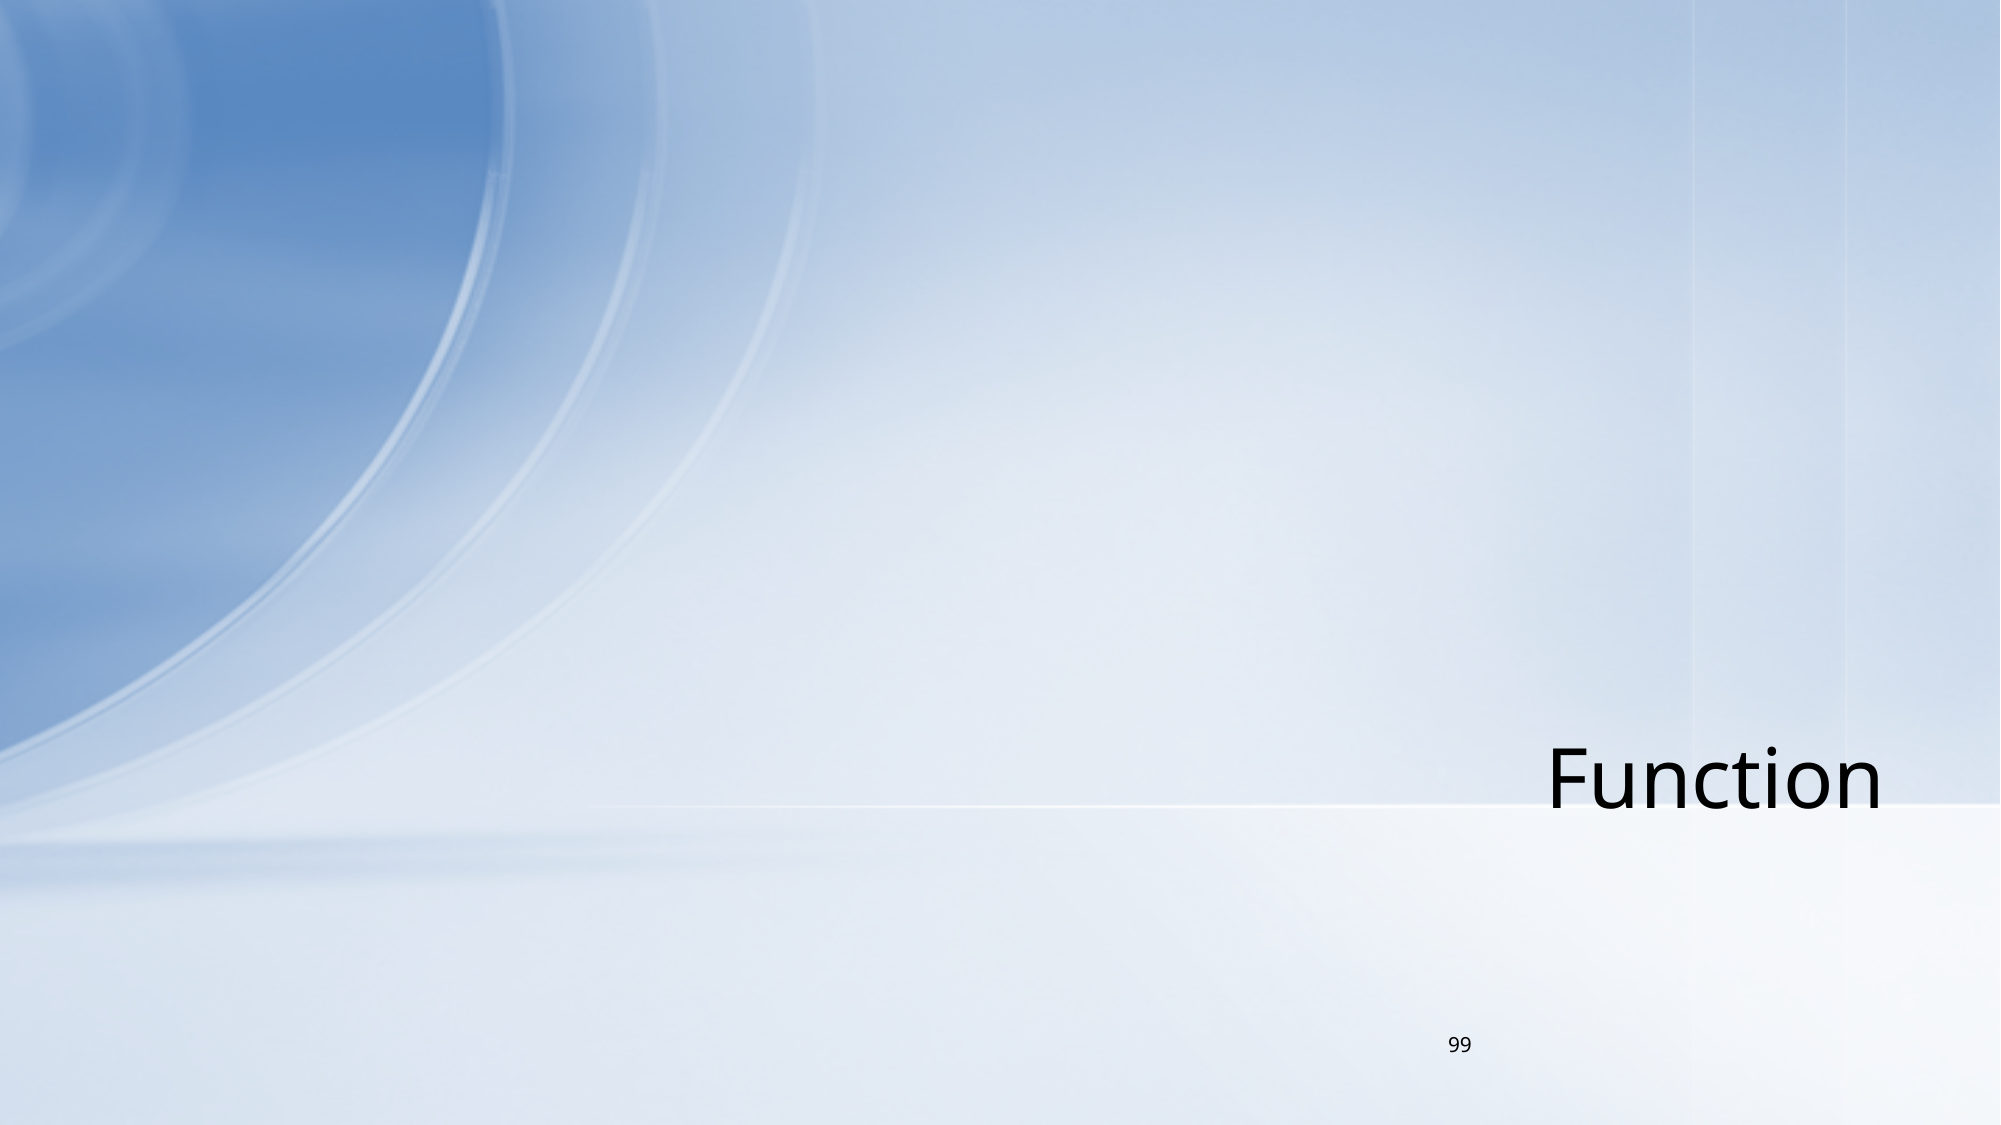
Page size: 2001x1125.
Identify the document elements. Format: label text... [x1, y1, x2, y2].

title Function [242, 591, 1900, 833]
picture [0, 0, 2000, 1125]
slide_number 99 [1433, 1024, 1900, 1103]
